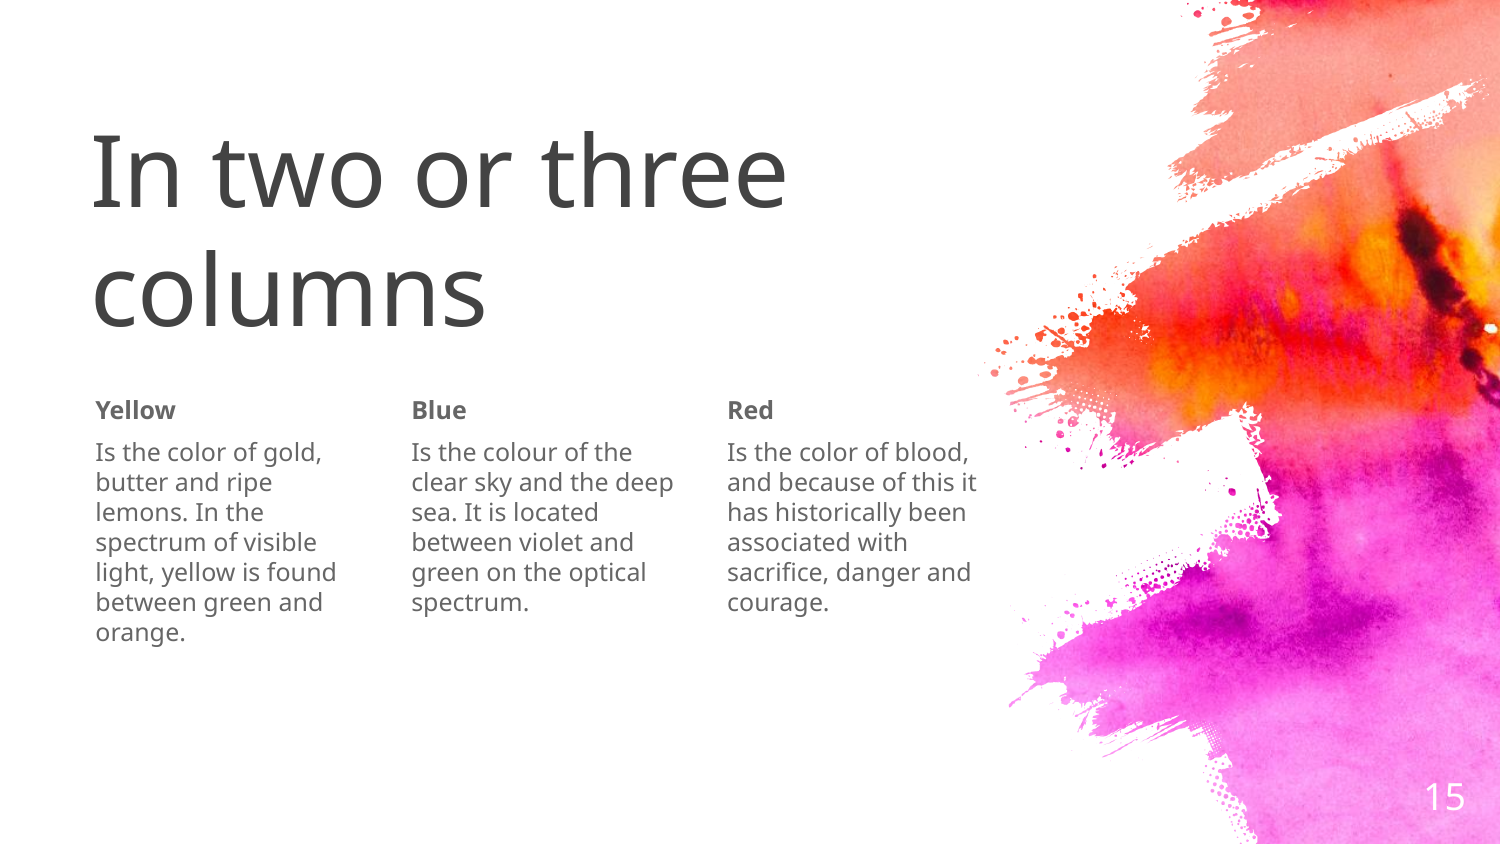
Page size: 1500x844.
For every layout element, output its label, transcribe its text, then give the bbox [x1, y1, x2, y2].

list Yellow Is the color of gold, butter and ripe lemons. In the spectrum of visible light, yellow is found between green and orange. [80, 379, 381, 808]
list Red Is the color of blood, and because of this it has historically been associated with sacrifice, danger and courage. [712, 379, 1013, 808]
list Blue Is the colour of the clear sky and the deep sea. It is located between violet and green on the optical spectrum. [396, 379, 697, 808]
slide_number 15 [1391, 766, 1482, 832]
title In two or three columns [75, 221, 980, 362]
picture [0, 0, 1500, 844]
